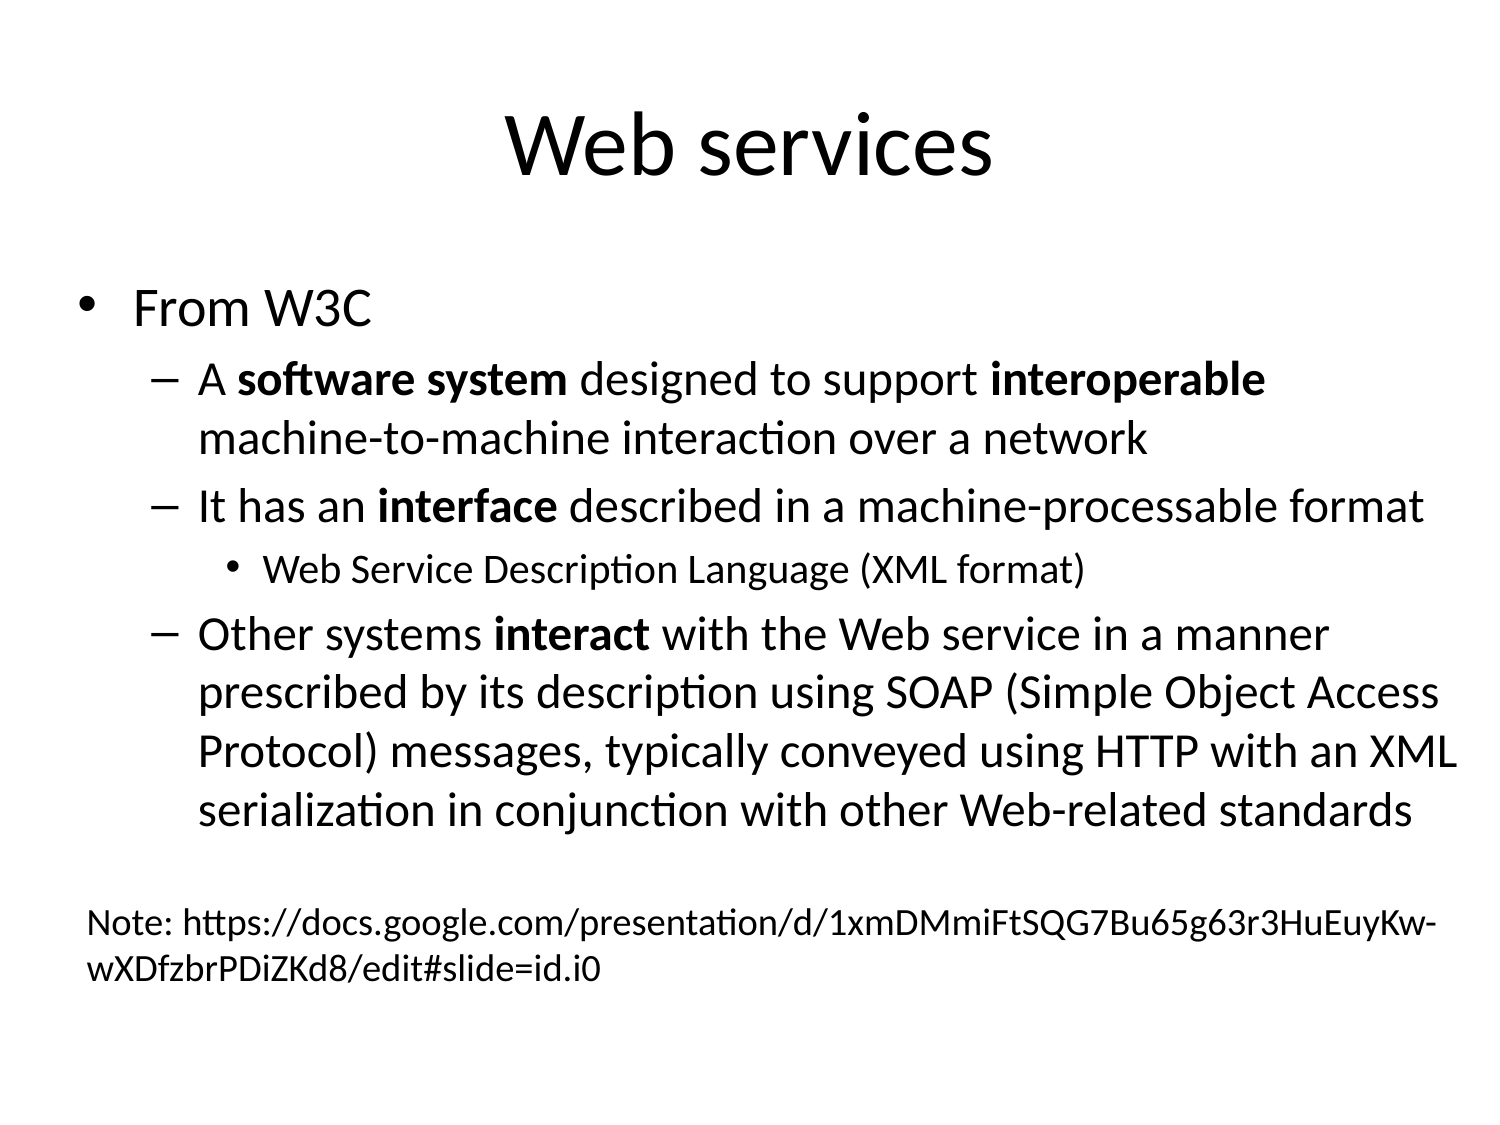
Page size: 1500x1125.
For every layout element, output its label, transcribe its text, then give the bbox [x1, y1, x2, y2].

title Web services [75, 45, 1425, 233]
list From W3C A software system designed to support interoperable machine-to-machine interaction over a network It has an interface described in a machine-processable format Web Service Description Language (XML format) Other systems interact with the Web service in a manner prescribed by its description using SOAP (Simple Object Access Protocol) messages, typically conveyed using HTTP with an XML serialization in conjunction with other Web-related standards Note: https://docs.google.com/presentation/d/1xmDMmiFtSQG7Bu65g63r3HuEuyKw-wXDfzbrPDiZKd8/edit#slide=id.i0 [62, 262, 1475, 1063]
